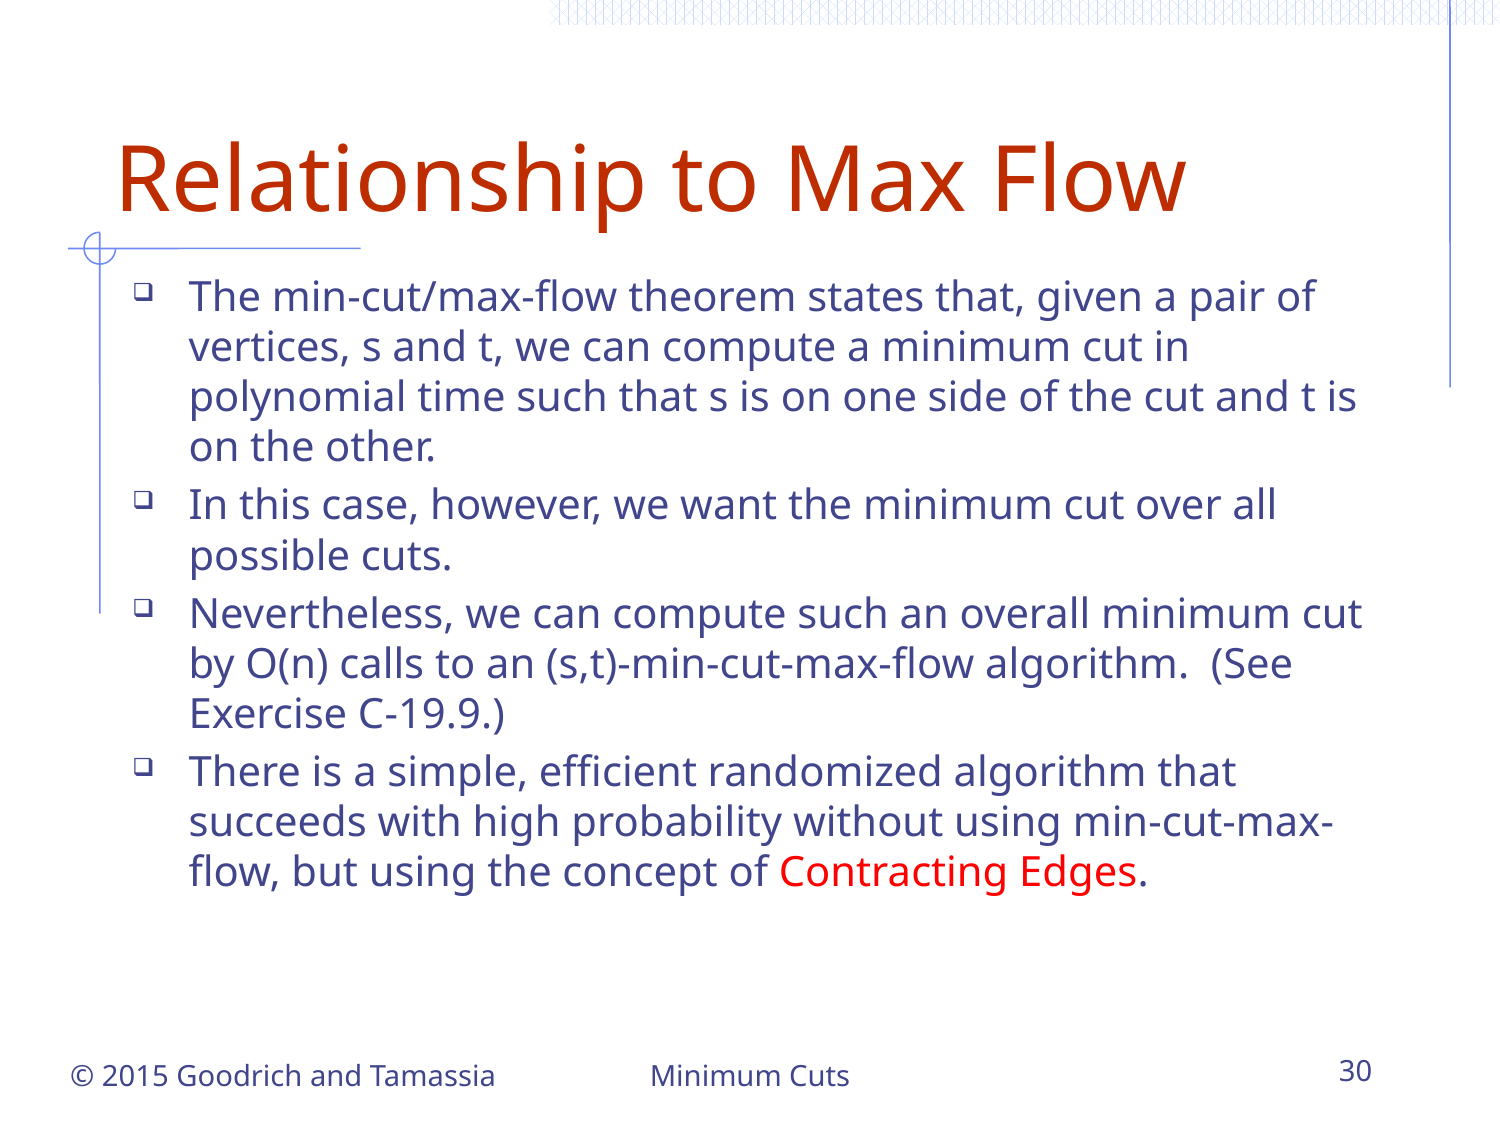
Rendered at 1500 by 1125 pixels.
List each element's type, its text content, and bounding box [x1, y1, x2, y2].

list The min-cut/max-flow theorem states that, given a pair of vertices, s and t, we can compute a minimum cut in polynomial time such that s is on one side of the cut and t is on the other. In this case, however, we want the minimum cut over all possible cuts. Nevertheless, we can compute such an overall minimum cut by O(n) calls to an (s,t)-min-cut-max-flow algorithm. (See Exercise C-19.9.) There is a simple, efficient randomized algorithm that succeeds with high probability without using min-cut-max-flow, but using the concept of Contracting Edges. [117, 262, 1393, 1025]
slide_number 30 [1074, 1024, 1388, 1101]
footer Minimum Cuts [512, 1024, 988, 1101]
title Relationship to Max Flow [99, 50, 1375, 238]
